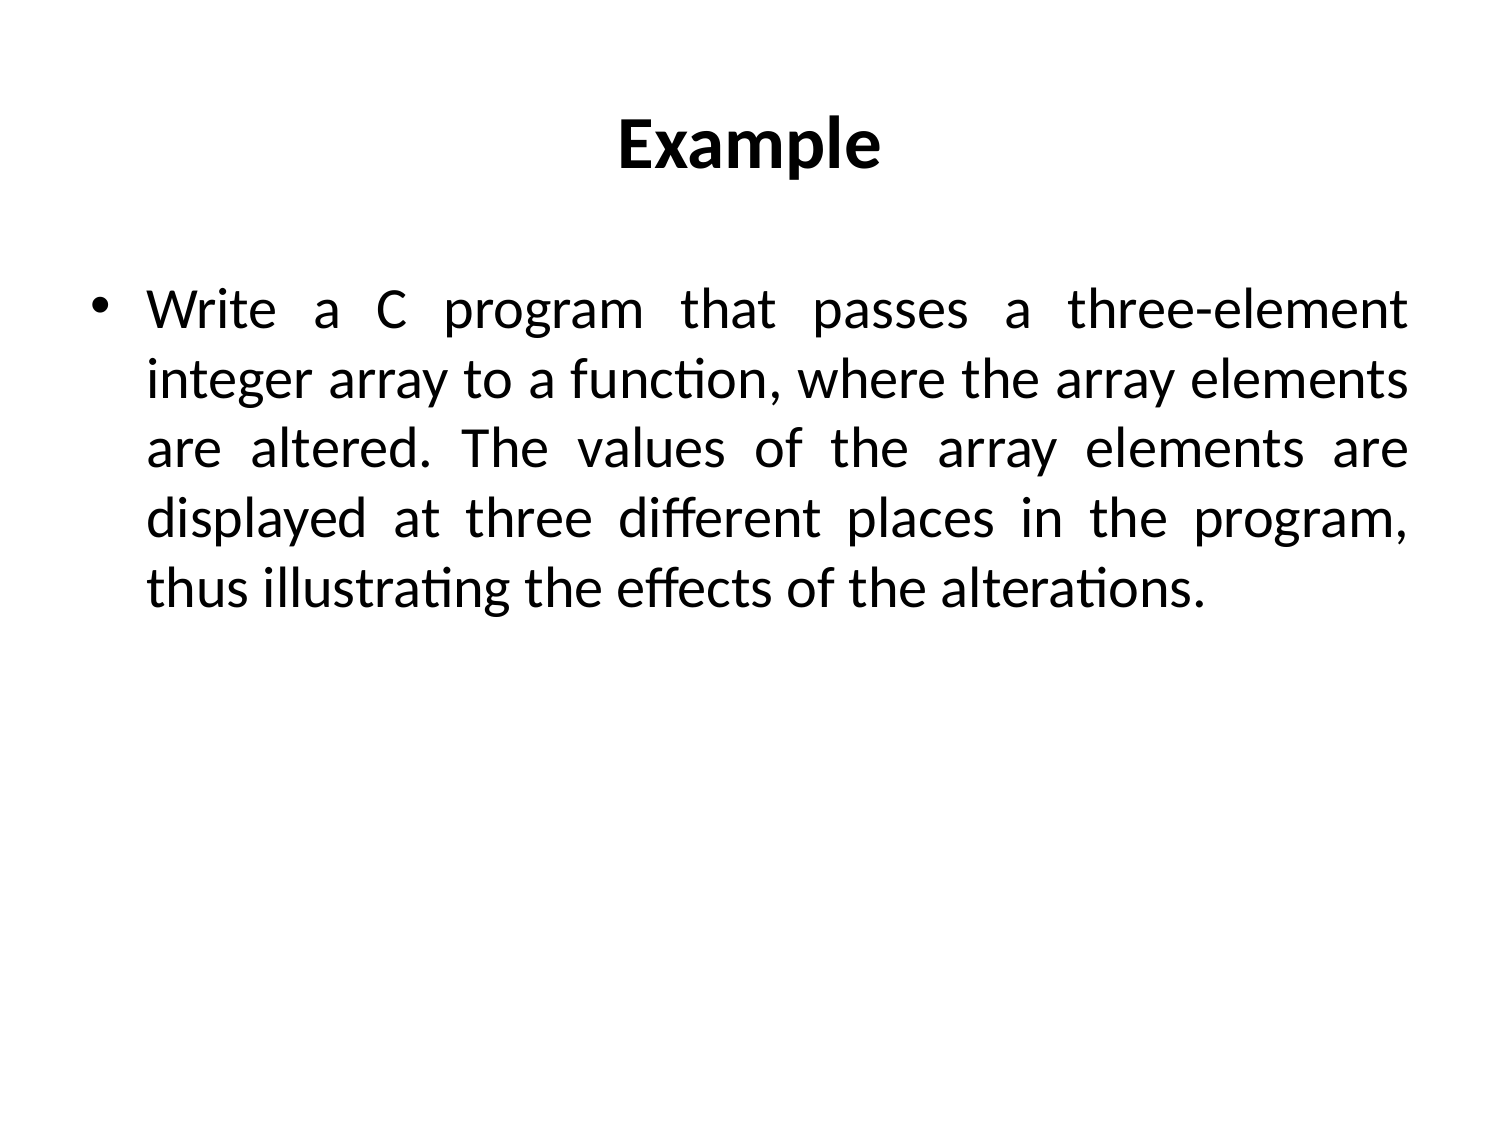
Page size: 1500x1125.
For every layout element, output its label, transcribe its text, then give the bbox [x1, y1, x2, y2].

title Example [75, 45, 1425, 233]
list Write a C program that passes a three-element integer array to a function, where the array elements are altered. The values of the array elements are displayed at three different places in the program, thus illustrating the effects of the alterations. [75, 262, 1425, 1005]
